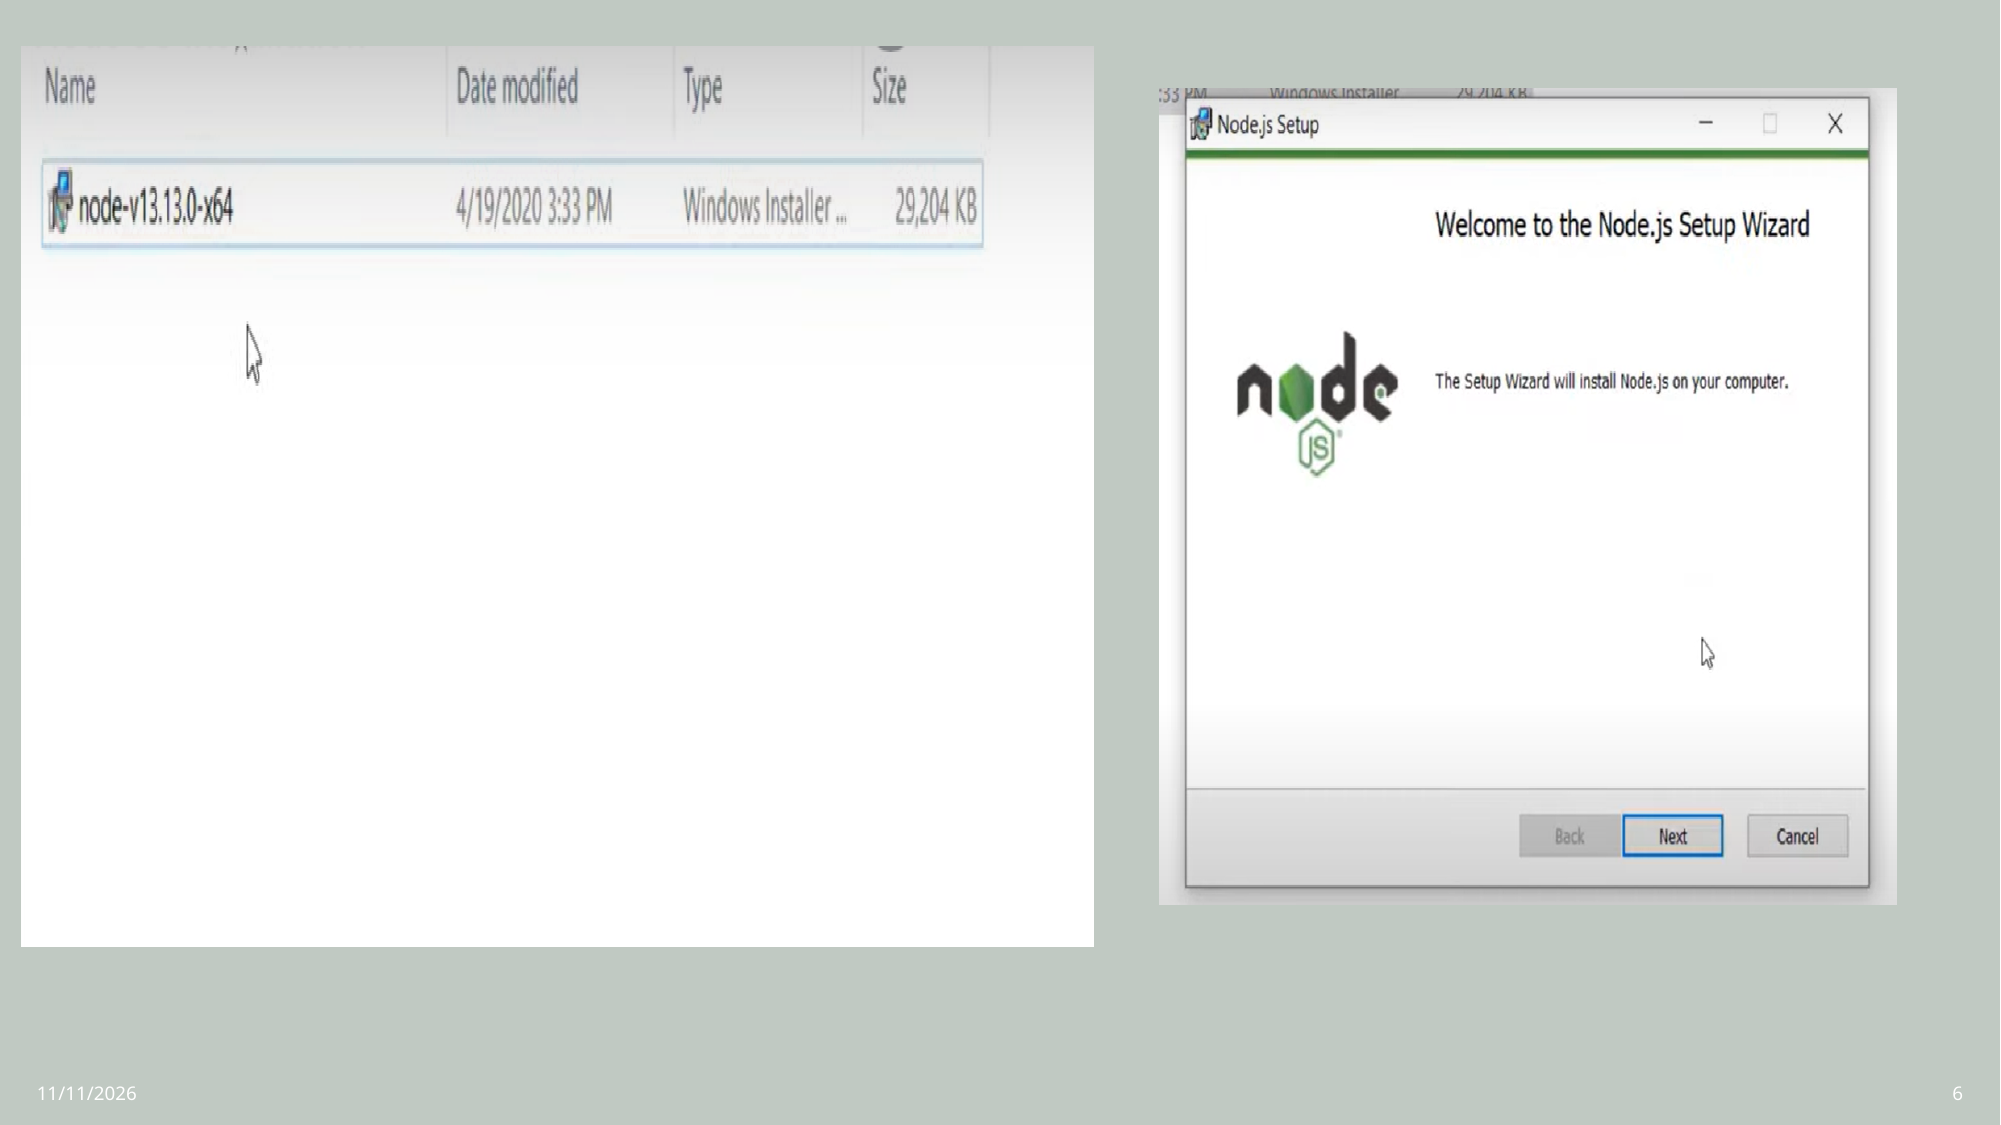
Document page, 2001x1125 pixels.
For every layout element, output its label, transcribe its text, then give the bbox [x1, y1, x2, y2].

picture [1159, 88, 1897, 905]
slide_number 6 [1528, 1064, 1979, 1124]
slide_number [21, 1064, 472, 1124]
picture [21, 46, 1094, 947]
